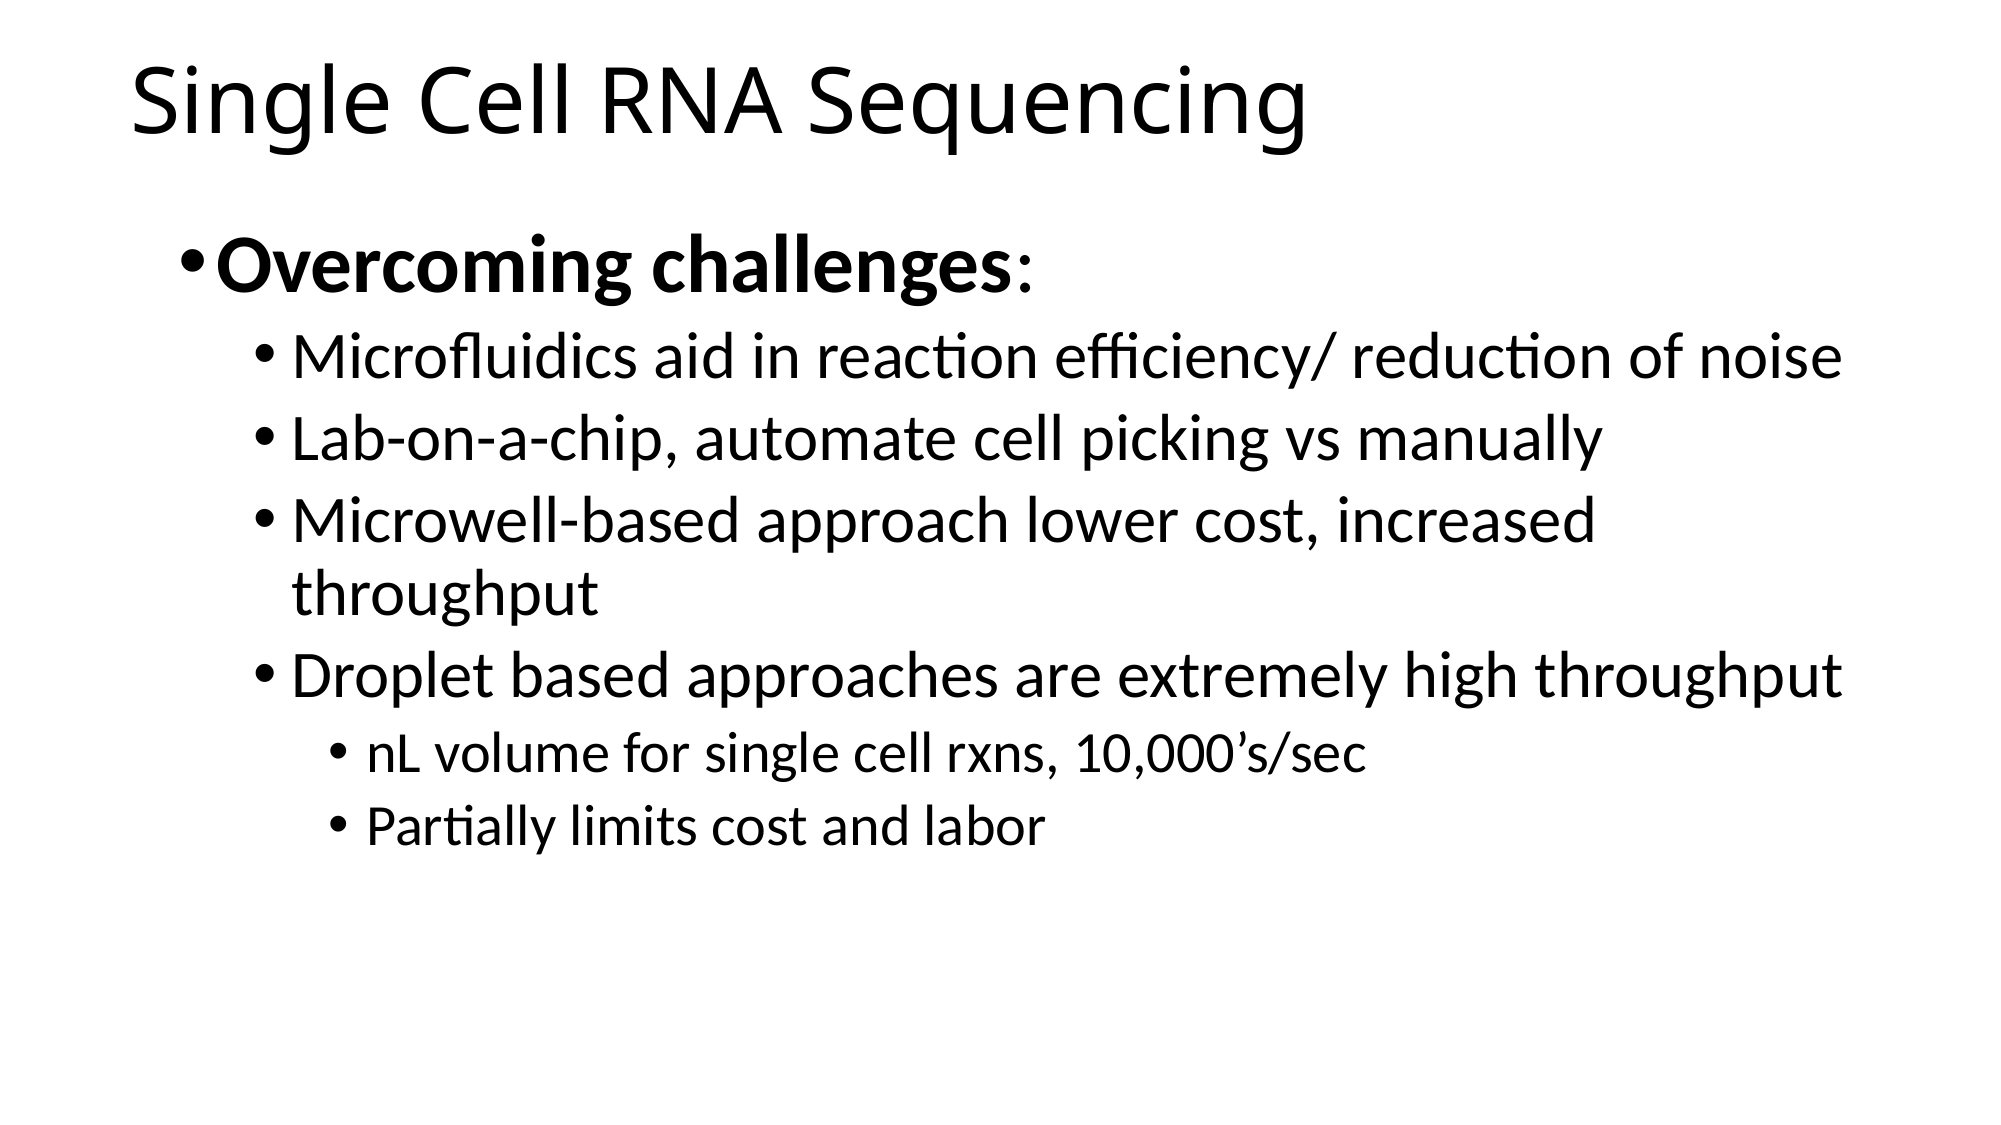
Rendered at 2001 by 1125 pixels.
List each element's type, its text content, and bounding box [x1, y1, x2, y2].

title Single Cell RNA Sequencing [115, 0, 1841, 213]
list Overcoming challenges: Microfluidics aid in reaction efficiency/ reduction of noise Lab-on-a-chip, automate cell picking vs manually Microwell-based approach lower cost, increased throughput Droplet based approaches are extremely high throughput nL volume for single cell rxns, 10,000’s/sec Partially limits cost and labor [163, 212, 1925, 1003]
